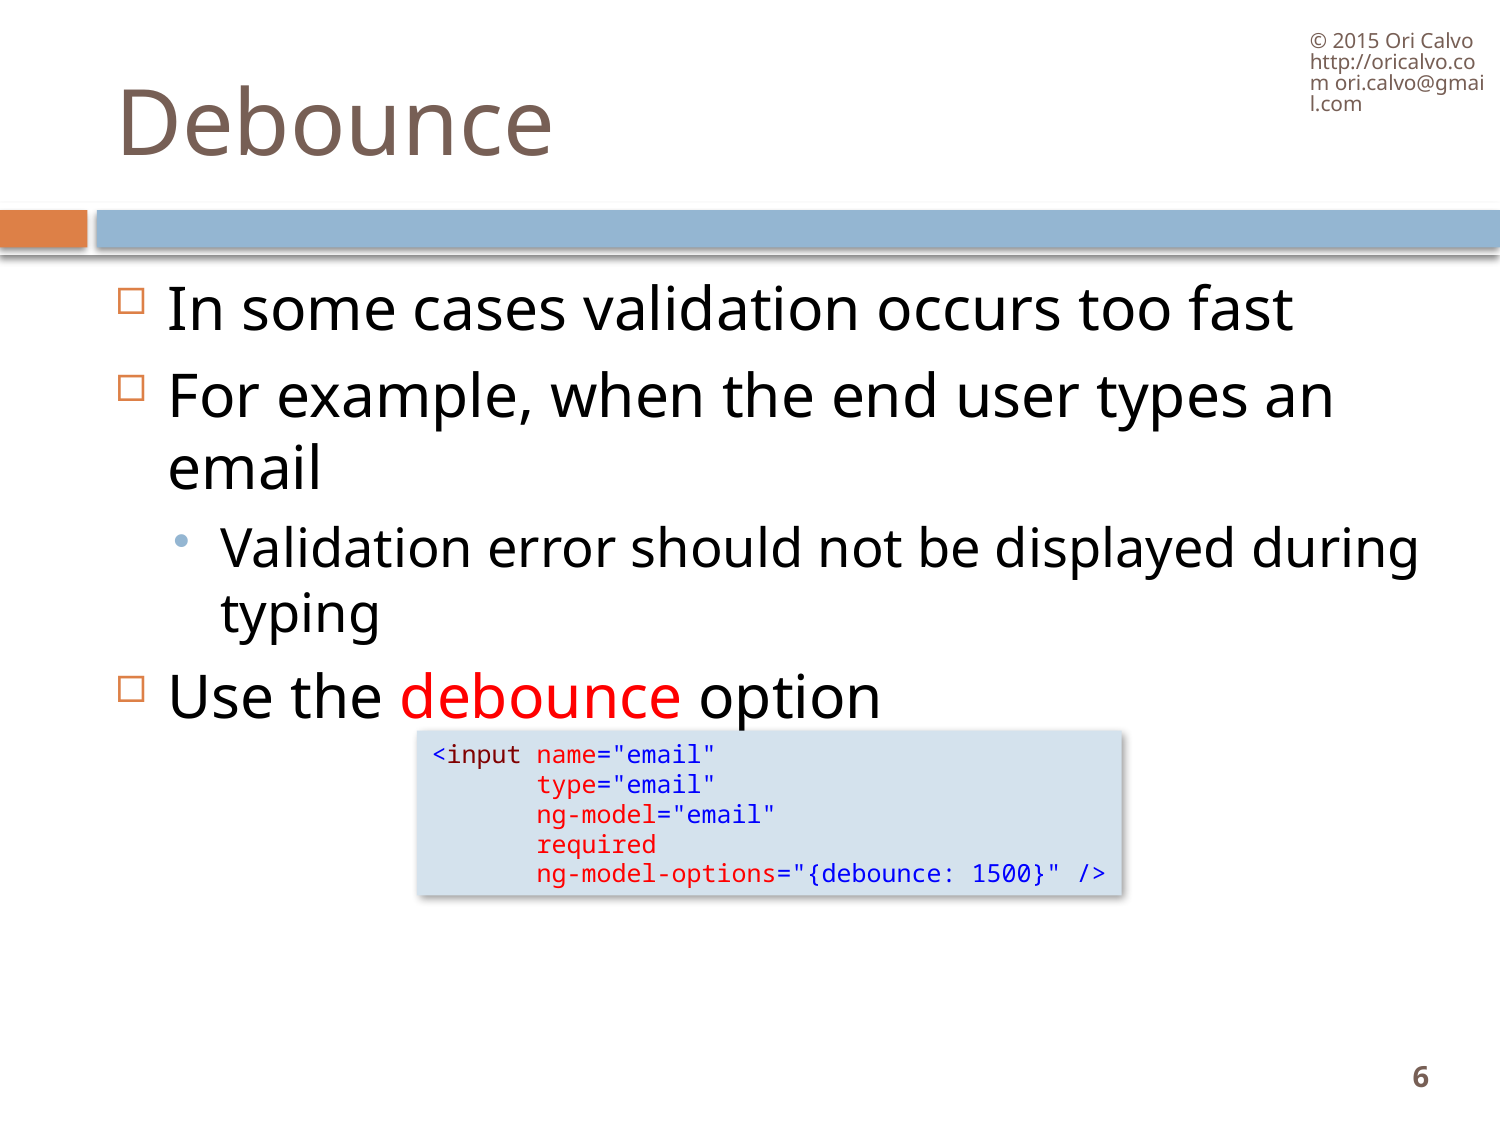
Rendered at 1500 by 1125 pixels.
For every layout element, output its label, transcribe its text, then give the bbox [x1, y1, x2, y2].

list In some cases validation occurs too fast For example, when the end user types an email Validation error should not be displayed during typing Use the debounce option [100, 262, 1438, 1000]
title Debounce [100, 37, 1438, 200]
text_box <input name="email" type="email" ng-model="email" required ng-model-options="{debounce: 1500}" /> [416, 730, 1122, 896]
footer © 2015 Ori Calvo http://oricalvo.com ori.calvo@gmail.com [1295, 0, 1500, 85]
